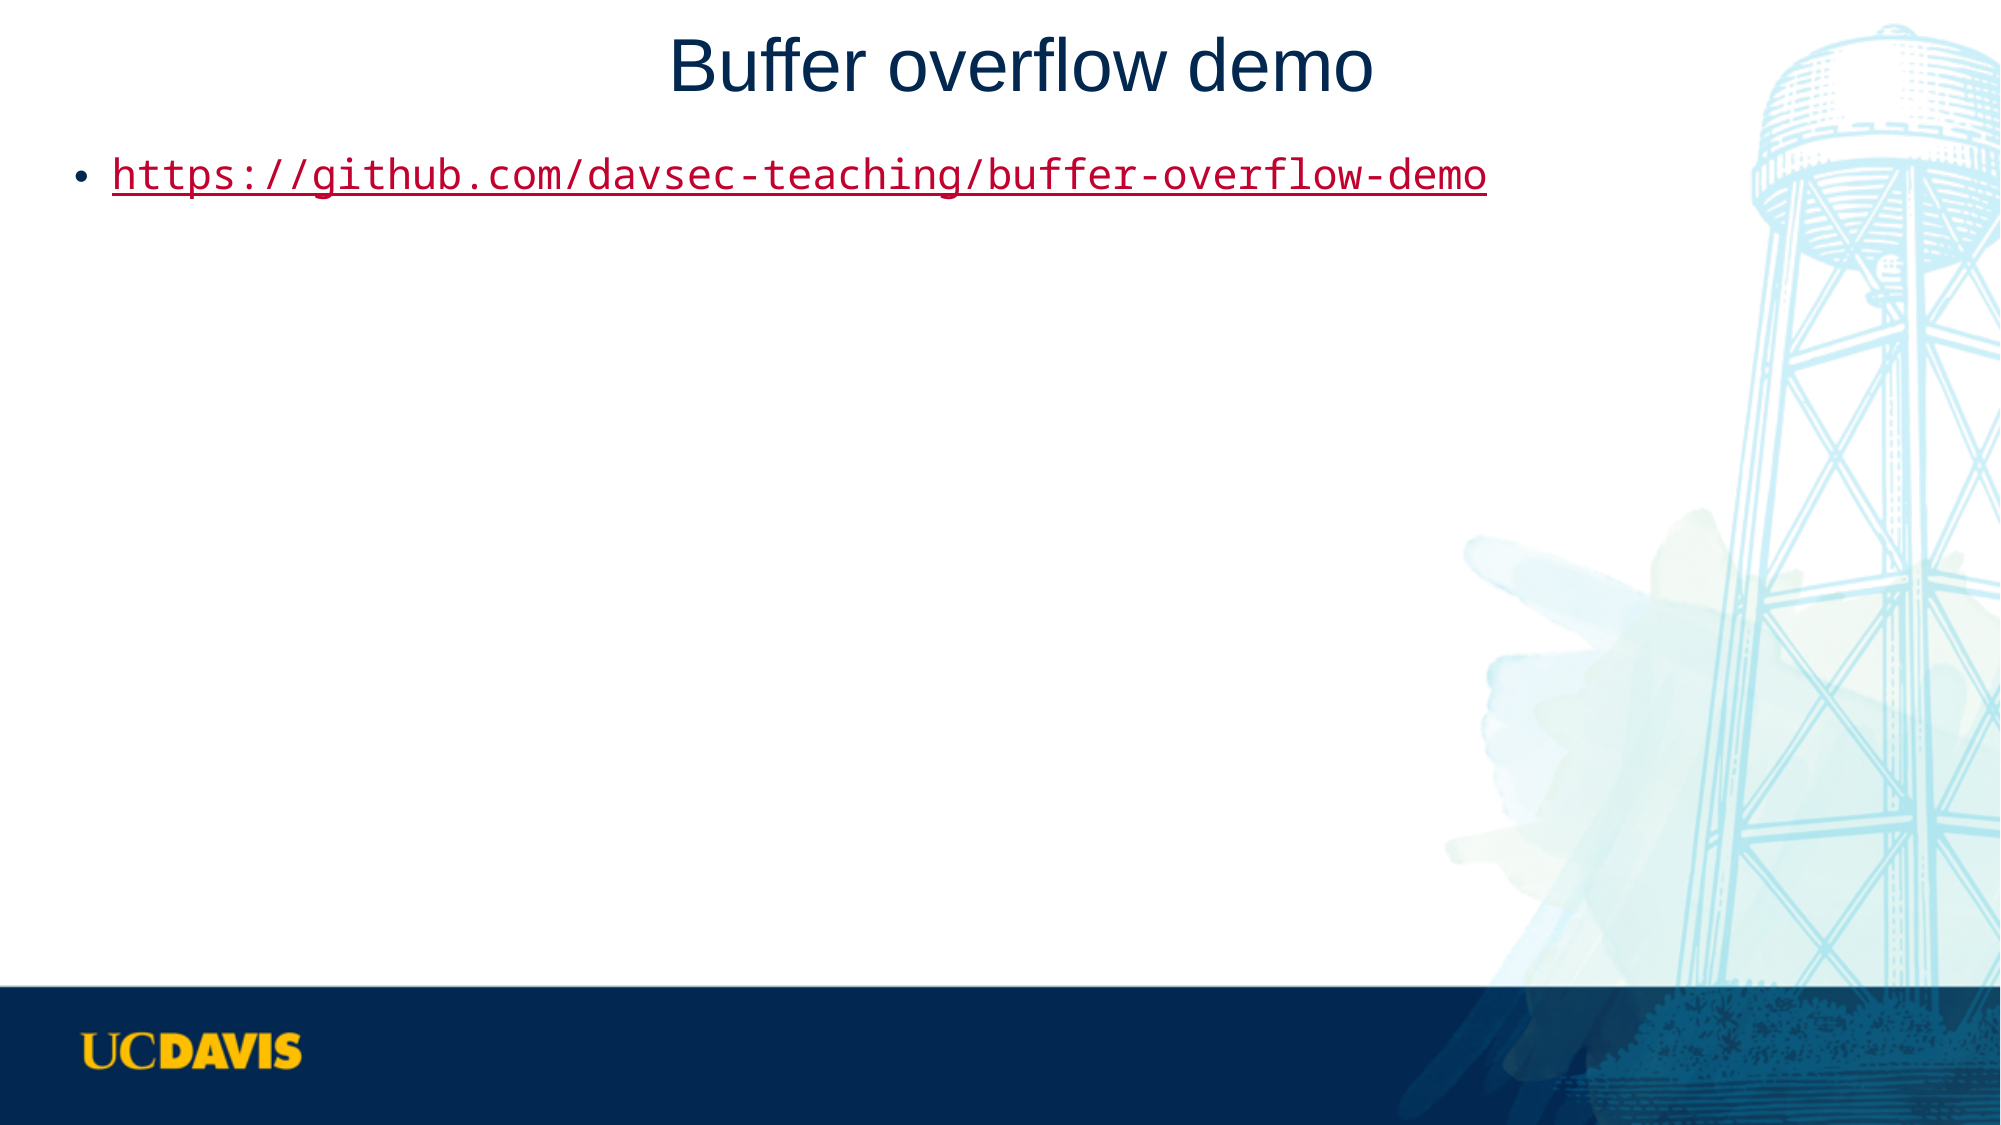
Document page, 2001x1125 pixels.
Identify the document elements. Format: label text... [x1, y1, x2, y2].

title Buffer overflow demo [0, 0, 2000, 115]
list https://github.com/davsec-teaching/buffer-overflow-demo [59, 128, 1938, 985]
picture [0, 0, 2001, 1125]
